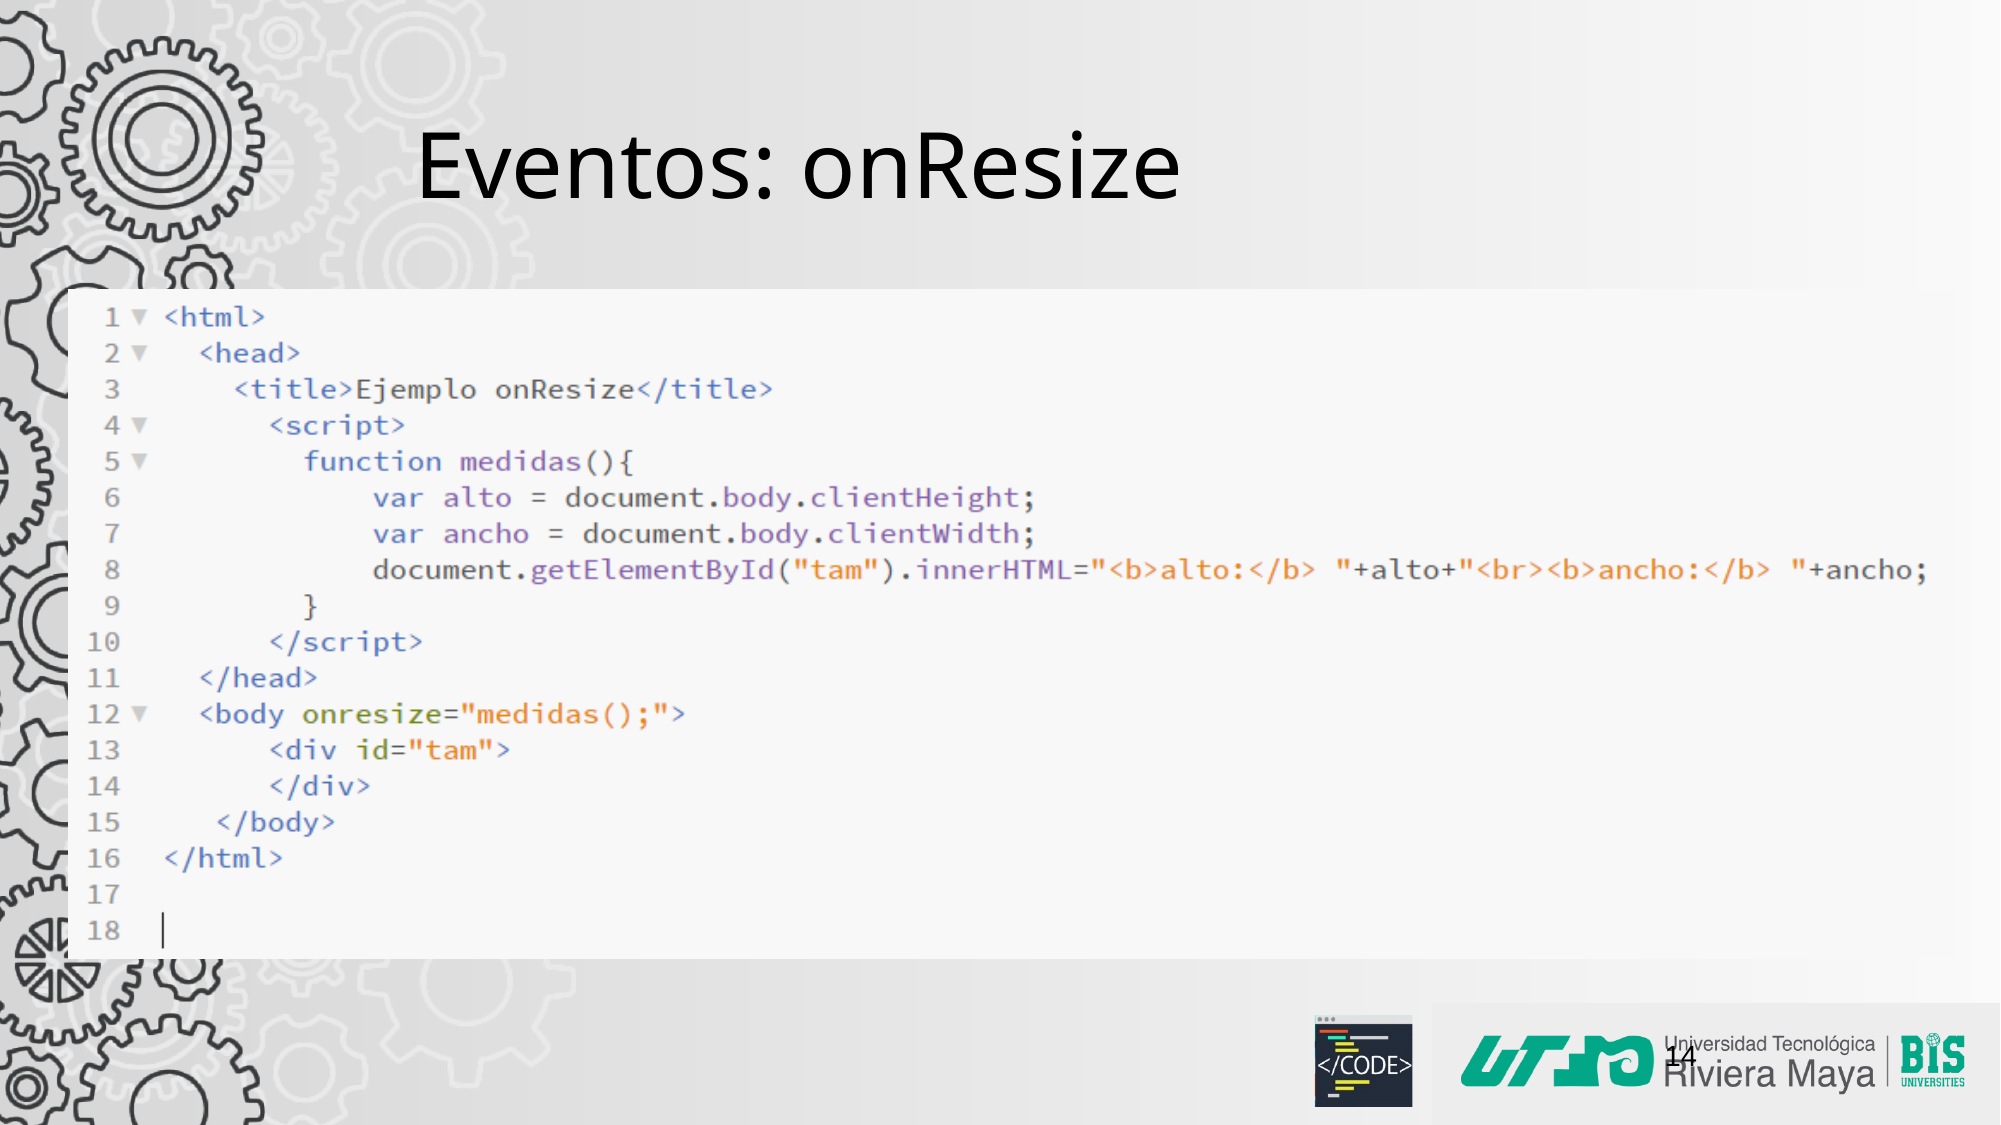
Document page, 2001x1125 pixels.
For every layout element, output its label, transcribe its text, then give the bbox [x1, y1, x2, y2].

picture [1460, 1030, 1966, 1096]
picture [0, 12, 1956, 1125]
picture [1314, 1015, 1413, 1107]
title Eventos: onResize [304, 59, 1863, 278]
text_box 14 [1649, 1023, 1721, 1088]
text_box [669, 959, 1189, 1059]
